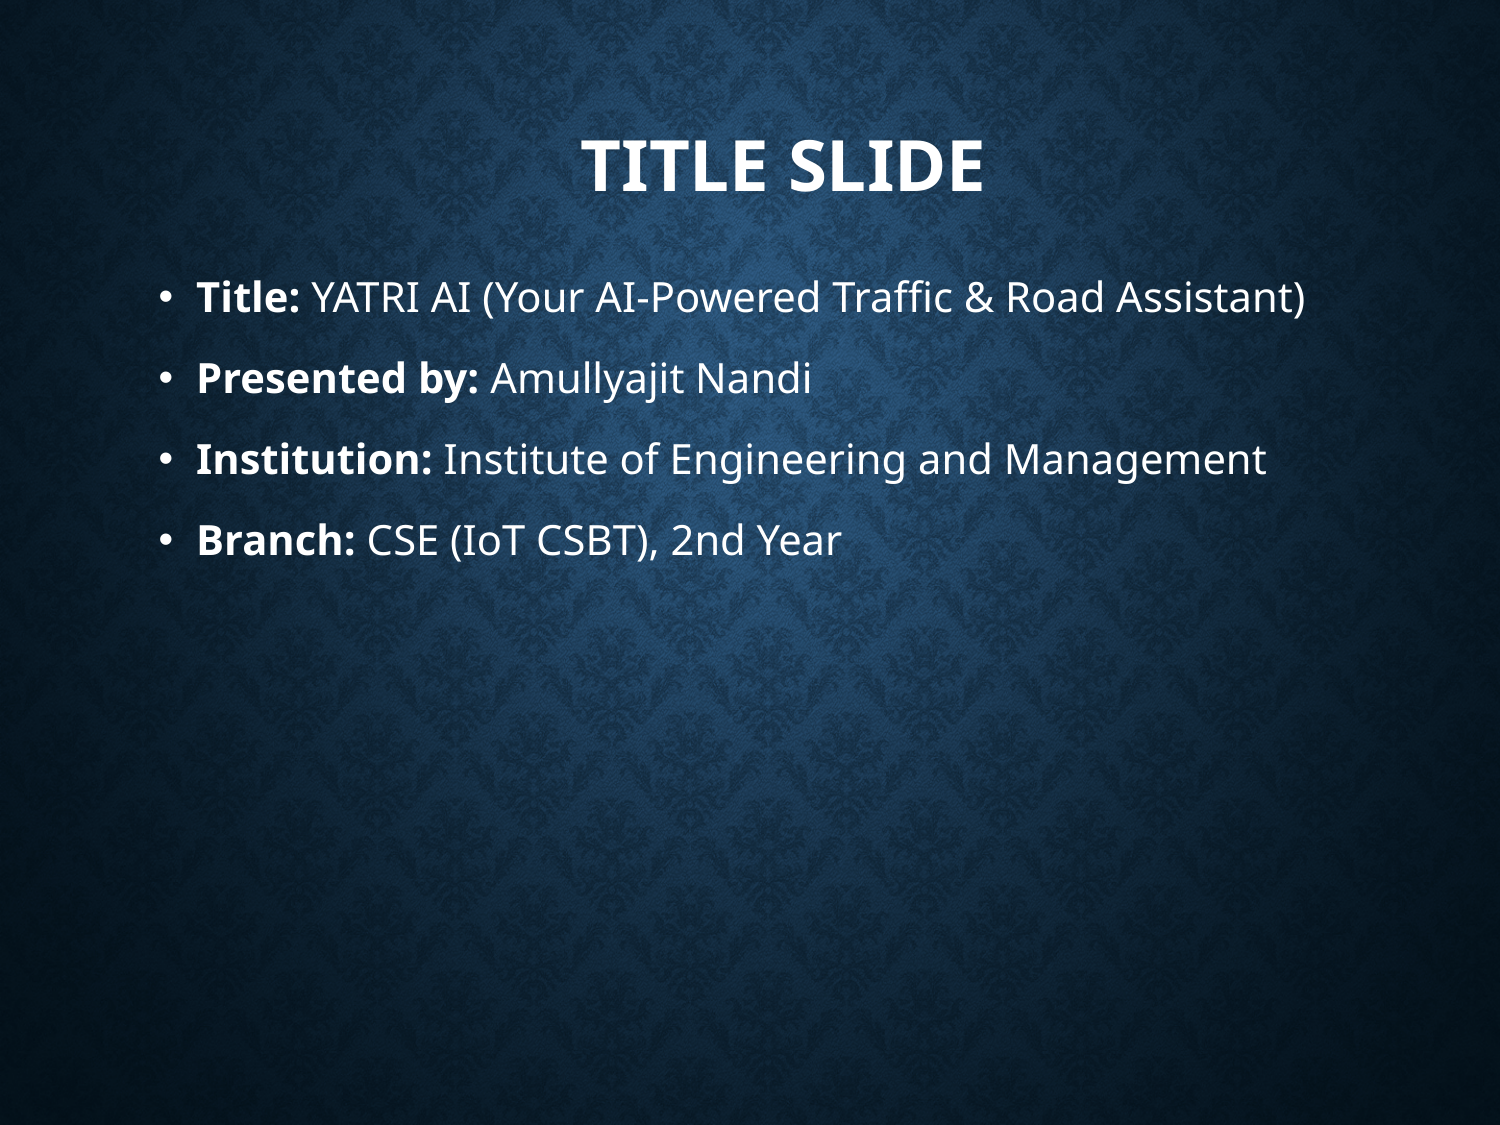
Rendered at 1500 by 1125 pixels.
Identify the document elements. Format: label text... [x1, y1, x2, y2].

list Title: YATRI AI (Your AI-Powered Traffic & Road Assistant) Presented by: Amullyajit Nandi Institution: Institute of Engineering and Management Branch: CSE (IoT CSBT), 2nd Year [143, 253, 1425, 985]
title Title Slide [161, 83, 1425, 253]
